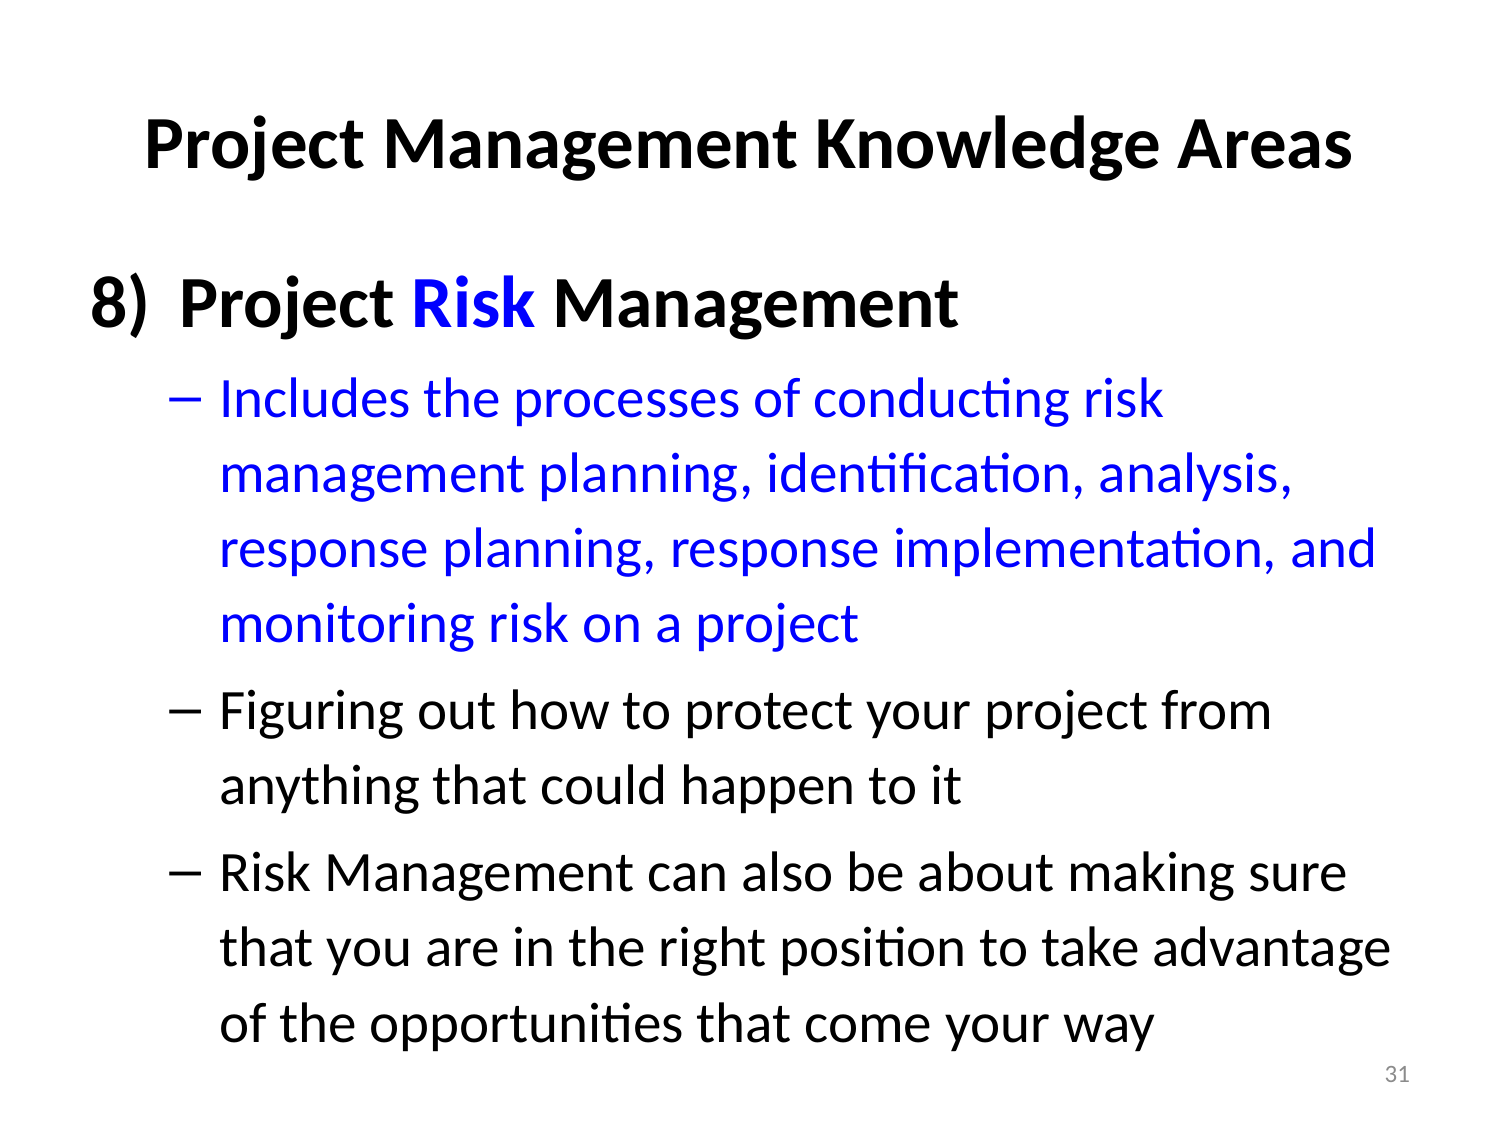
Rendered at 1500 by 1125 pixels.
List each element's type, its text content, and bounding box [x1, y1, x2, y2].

list Project Risk Management Includes the processes of conducting risk management planning, identification, analysis, response planning, response implementation, and monitoring risk on a project Figuring out how to protect your project from anything that could happen to it Risk Management can also be about making sure that you are in the right position to take advantage of the opportunities that come your way [75, 237, 1425, 1075]
title Project Management Knowledge Areas [75, 45, 1425, 233]
slide_number 31 [1074, 1042, 1425, 1103]
